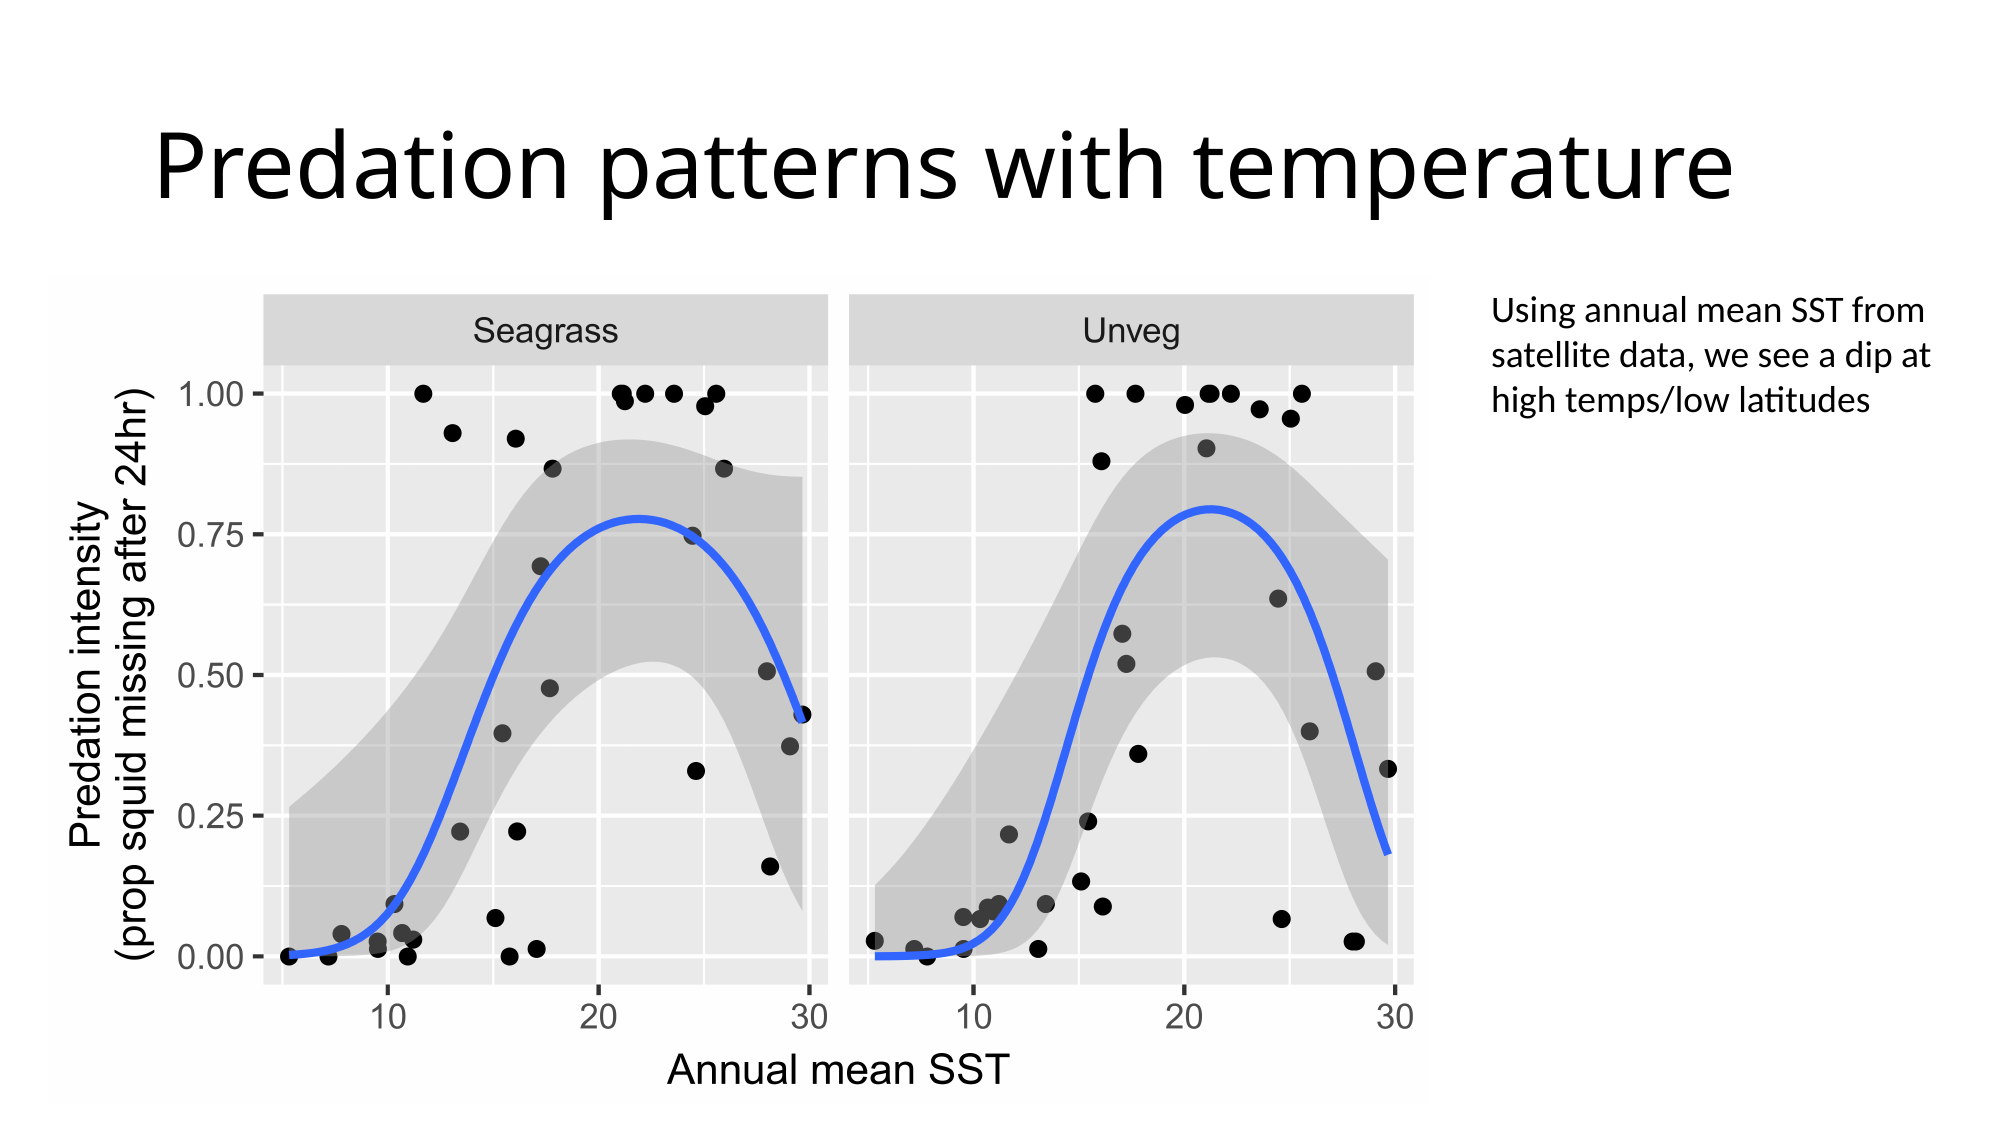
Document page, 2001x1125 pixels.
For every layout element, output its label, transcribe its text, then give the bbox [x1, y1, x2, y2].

picture [48, 277, 1431, 1105]
title Predation patterns with temperature [137, 59, 1863, 278]
text_box Using annual mean SST from satellite data, we see a dip at high temps/low latitudes [1476, 277, 1957, 427]
